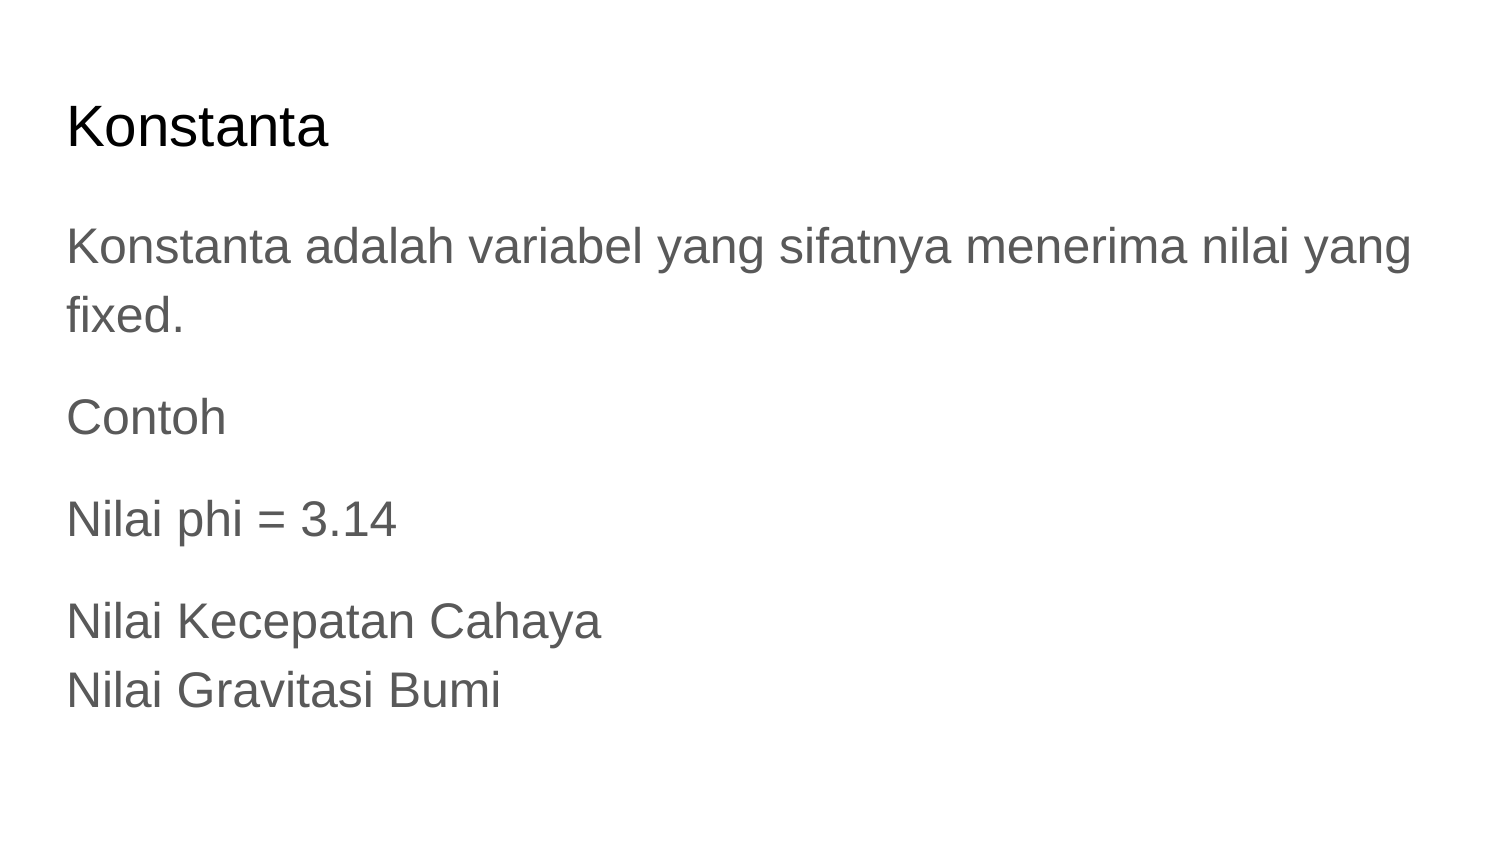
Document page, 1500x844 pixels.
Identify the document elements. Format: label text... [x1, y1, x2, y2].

title Konstanta [51, 72, 1449, 167]
list Konstanta adalah variabel yang sifatnya menerima nilai yang fixed. Contoh Nilai phi = 3.14 Nilai Kecepatan Cahaya Nilai Gravitasi Bumi [51, 189, 1449, 750]
